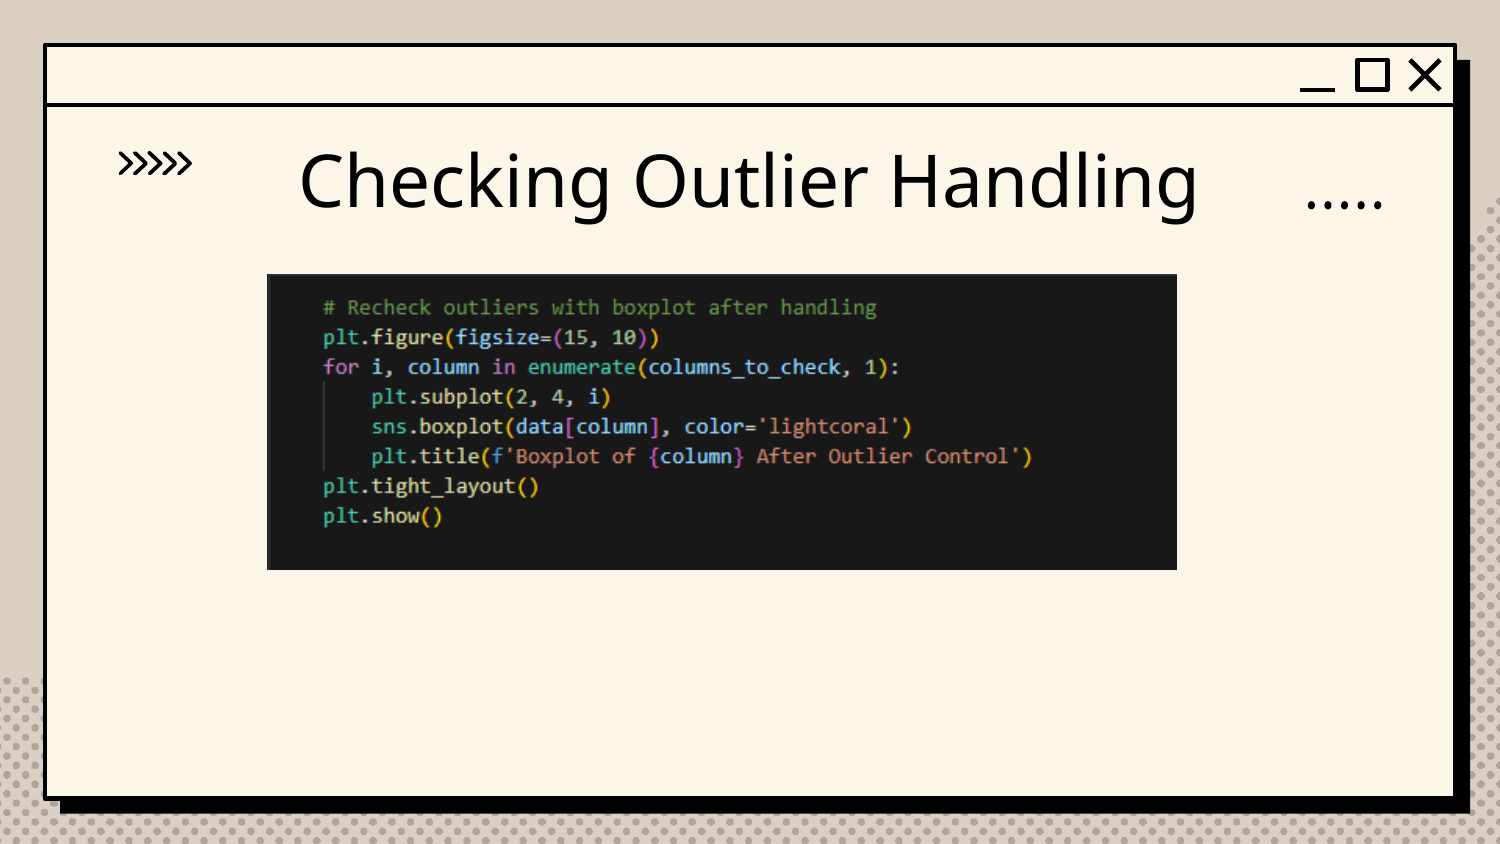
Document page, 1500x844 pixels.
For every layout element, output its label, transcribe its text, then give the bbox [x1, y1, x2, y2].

text_box [162, 151, 177, 175]
title Checking Outlier Handling [117, 120, 1383, 233]
text_box [177, 151, 192, 175]
text_box [133, 151, 148, 175]
text_box [118, 151, 134, 175]
text_box [1307, 201, 1315, 210]
text_box [147, 150, 163, 175]
text_box [1357, 201, 1365, 210]
text_box [1324, 201, 1332, 210]
text_box [1374, 201, 1382, 210]
picture [267, 273, 1178, 570]
text_box [1340, 201, 1349, 210]
